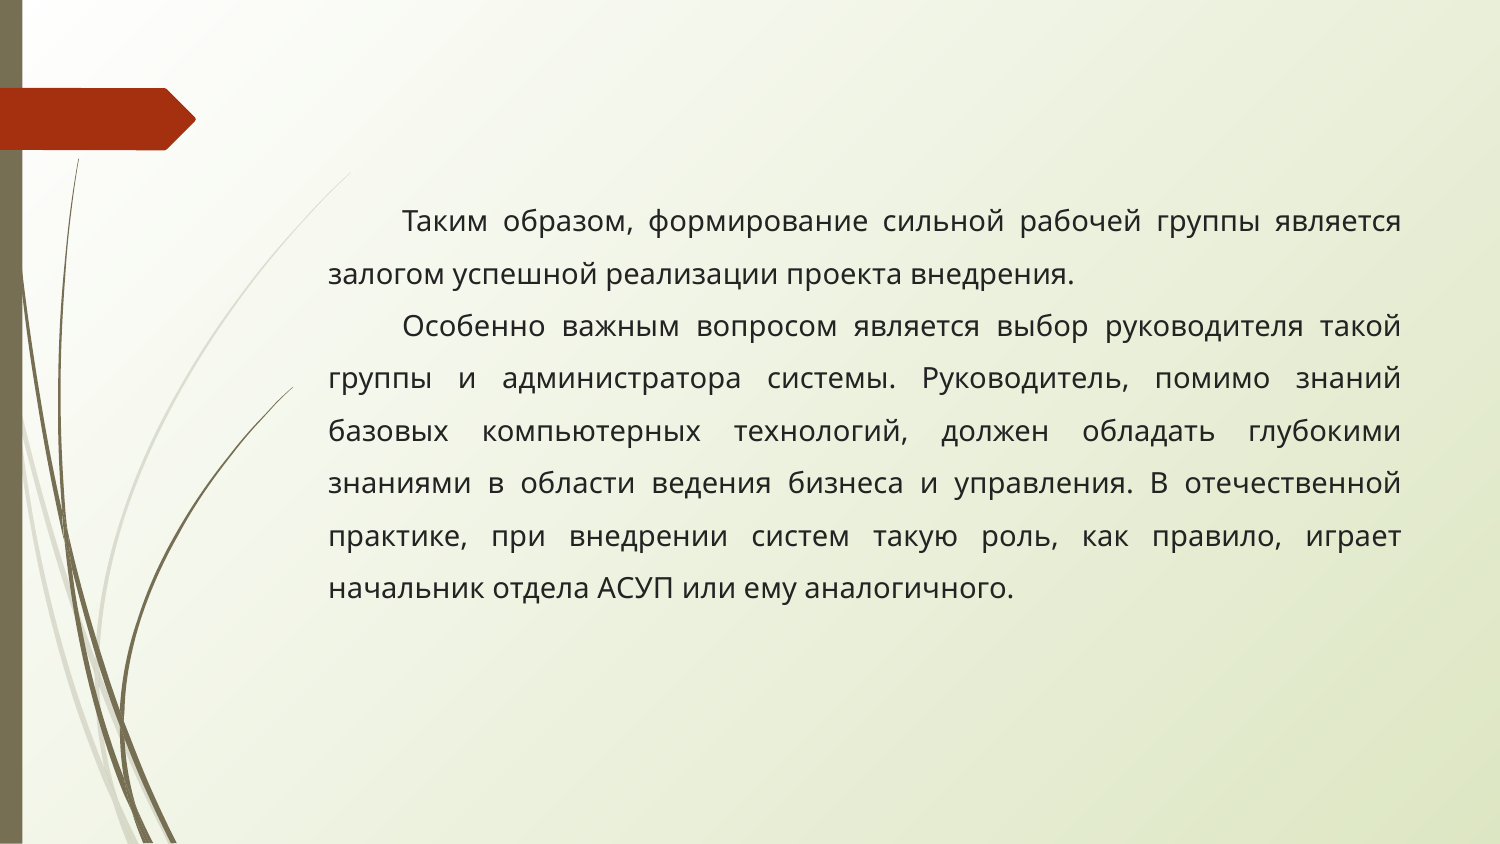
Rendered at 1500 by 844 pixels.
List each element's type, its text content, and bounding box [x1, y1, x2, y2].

list Таким образом, формирование сильной рабочей группы является залогом успешной реализации проекта внедрения. Особенно важным вопросом является выбор руководителя такой группы и администратора системы. Руководитель, помимо знаний базовых компьютерных технологий, должен обладать глубокими знаниями в области ведения бизнеса и управления. В отечественной практике, при внедрении систем такую роль, как правило, играет начальник отдела АСУП или ему аналогичного. [316, 179, 1414, 645]
